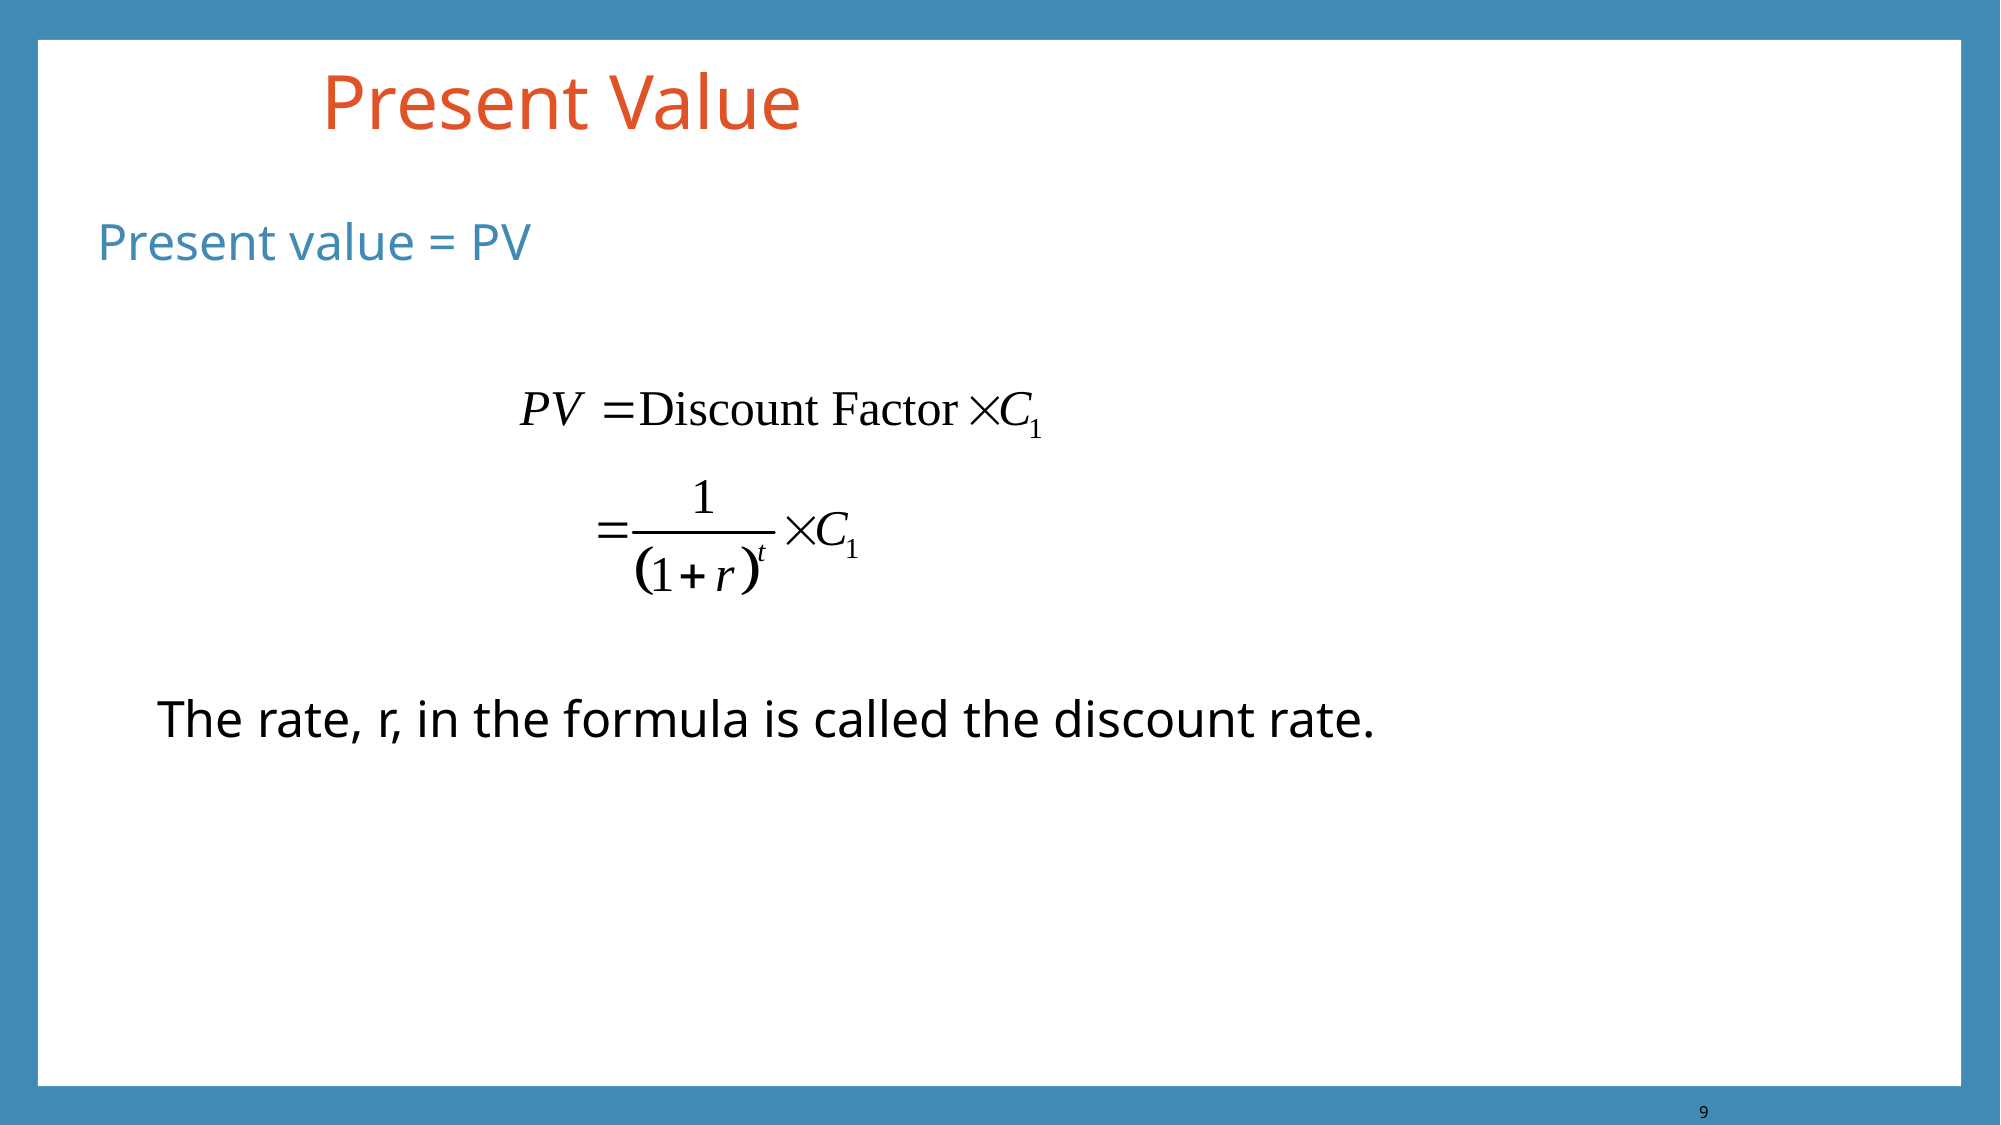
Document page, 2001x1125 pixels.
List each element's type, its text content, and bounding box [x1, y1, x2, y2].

title Present Value [306, 50, 1719, 162]
text_box 9 [1665, 1094, 1724, 1122]
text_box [589, 469, 861, 615]
text_box The rate, r, in the formula is called the discount rate. [142, 680, 1565, 756]
list Present value = P V [75, 209, 1925, 310]
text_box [514, 381, 1045, 445]
